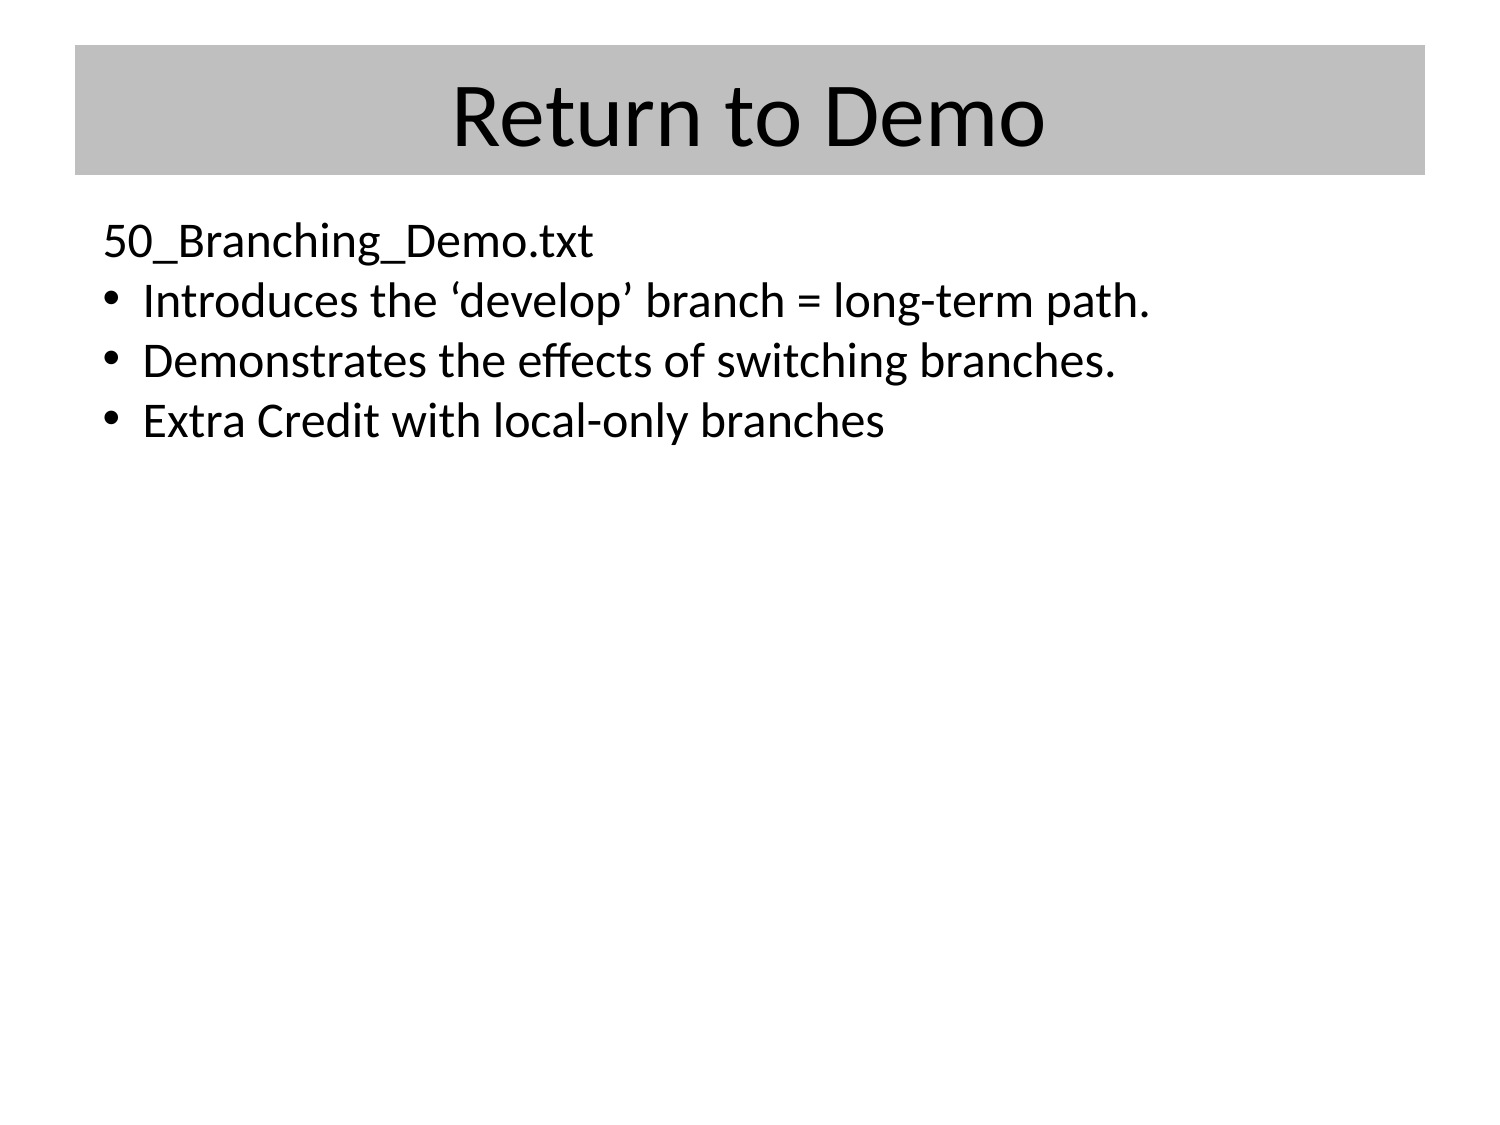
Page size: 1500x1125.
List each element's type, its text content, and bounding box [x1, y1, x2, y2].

title Return to Demo [75, 45, 1425, 175]
list 50_Branching_Demo.txt Introduces the ‘develop’ branch = long-term path. Demonstrates the effects of switching branches. Extra Credit with local-only branches [87, 200, 1425, 1075]
